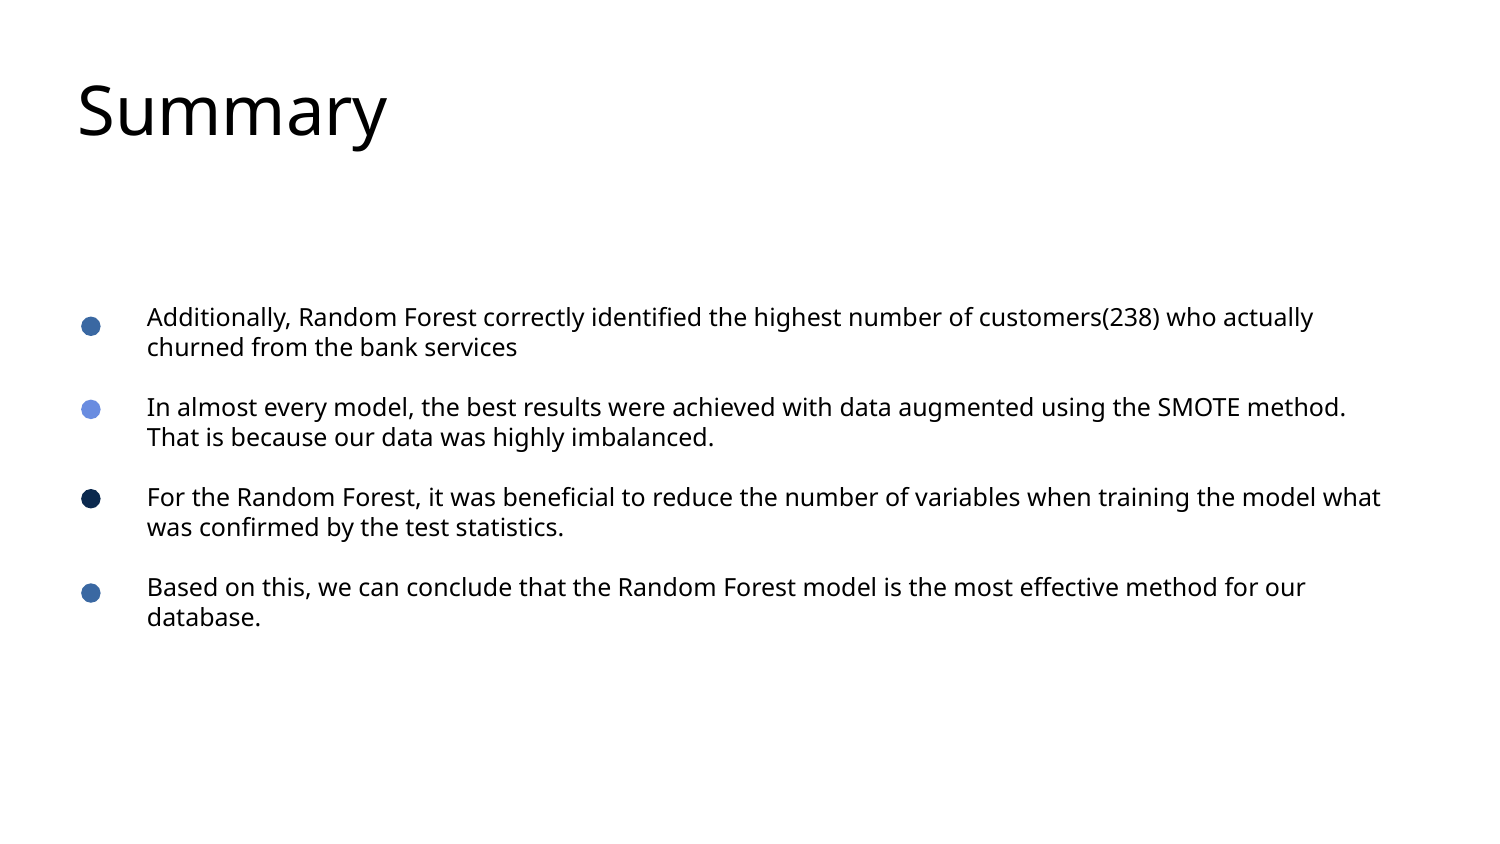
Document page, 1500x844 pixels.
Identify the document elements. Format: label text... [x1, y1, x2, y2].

text_box [81, 316, 101, 337]
text_box Additionally, Random Forest correctly identified the highest number of customers(238) who actually churned from the bank services In almost every model, the best results were achieved with data augmented using the SMOTE method. That is because our data was highly imbalanced. For the Random Forest, it was beneficial to reduce the number of variables when training the model what was confirmed by the test statistics. Based on this, we can conclude that the Random Forest model is the most effective method for our database. [131, 286, 1419, 646]
text_box [81, 488, 101, 509]
title Summary [62, 71, 1411, 145]
text_box [81, 583, 101, 603]
text_box [81, 399, 101, 420]
